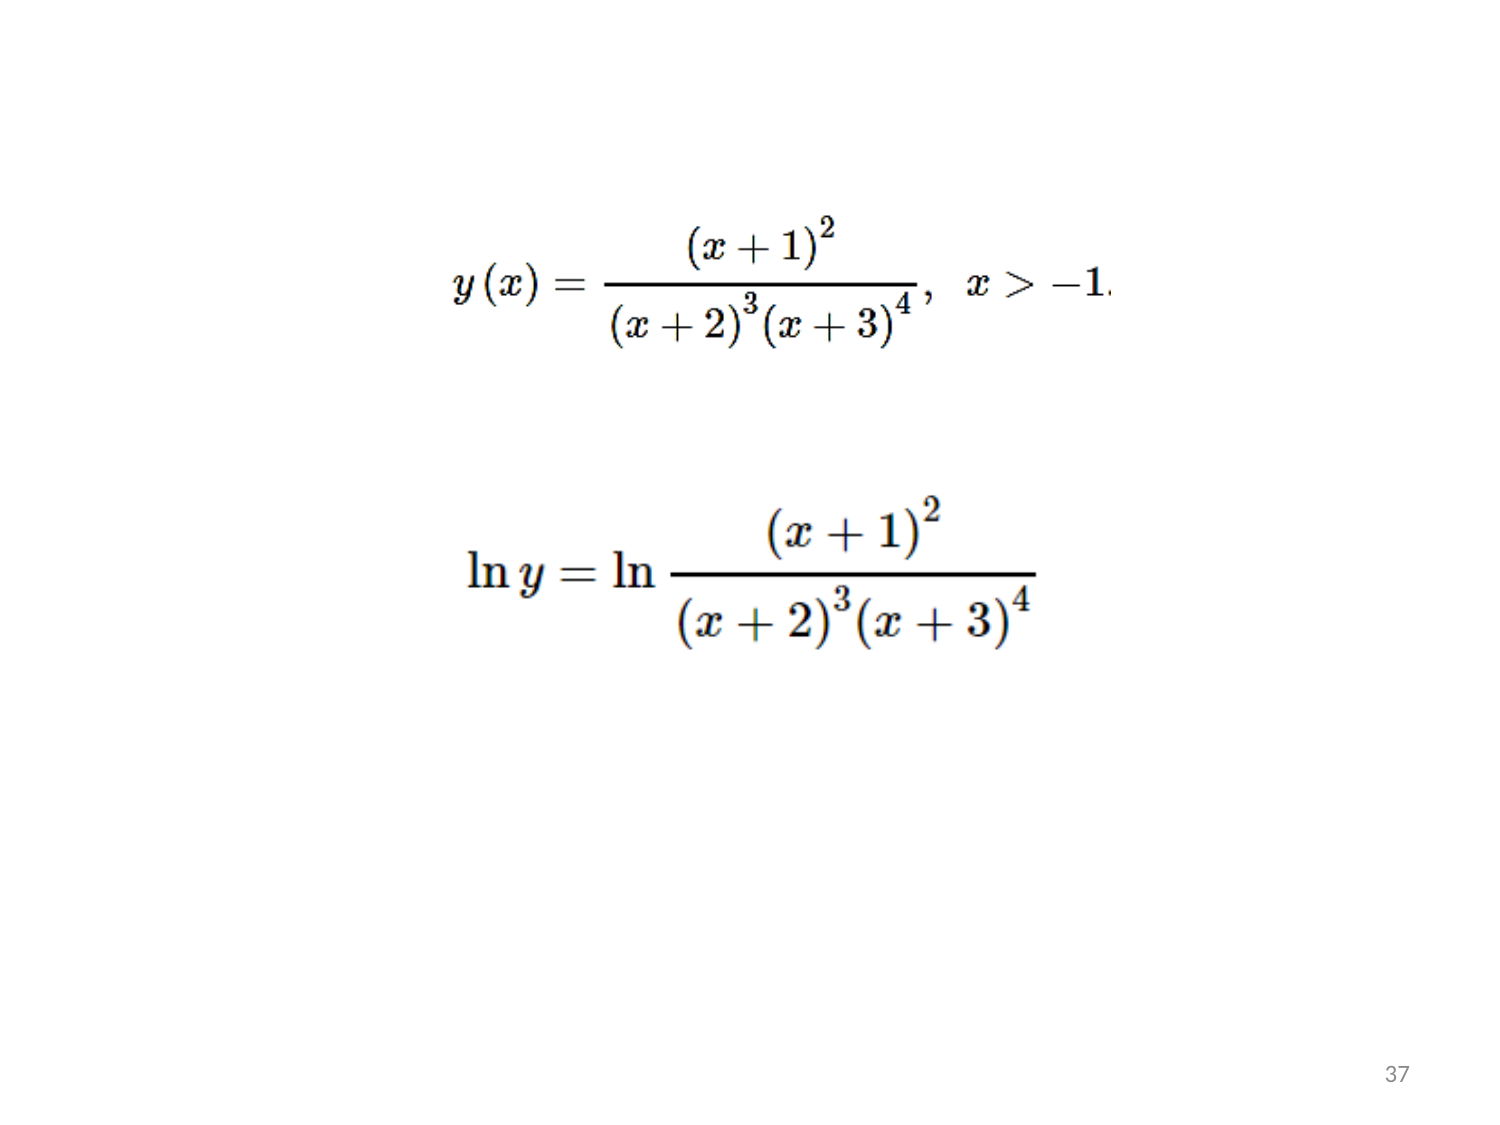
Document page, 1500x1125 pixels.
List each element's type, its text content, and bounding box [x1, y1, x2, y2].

picture [430, 195, 1112, 374]
picture [430, 479, 1045, 667]
slide_number 37 [1074, 1042, 1425, 1103]
